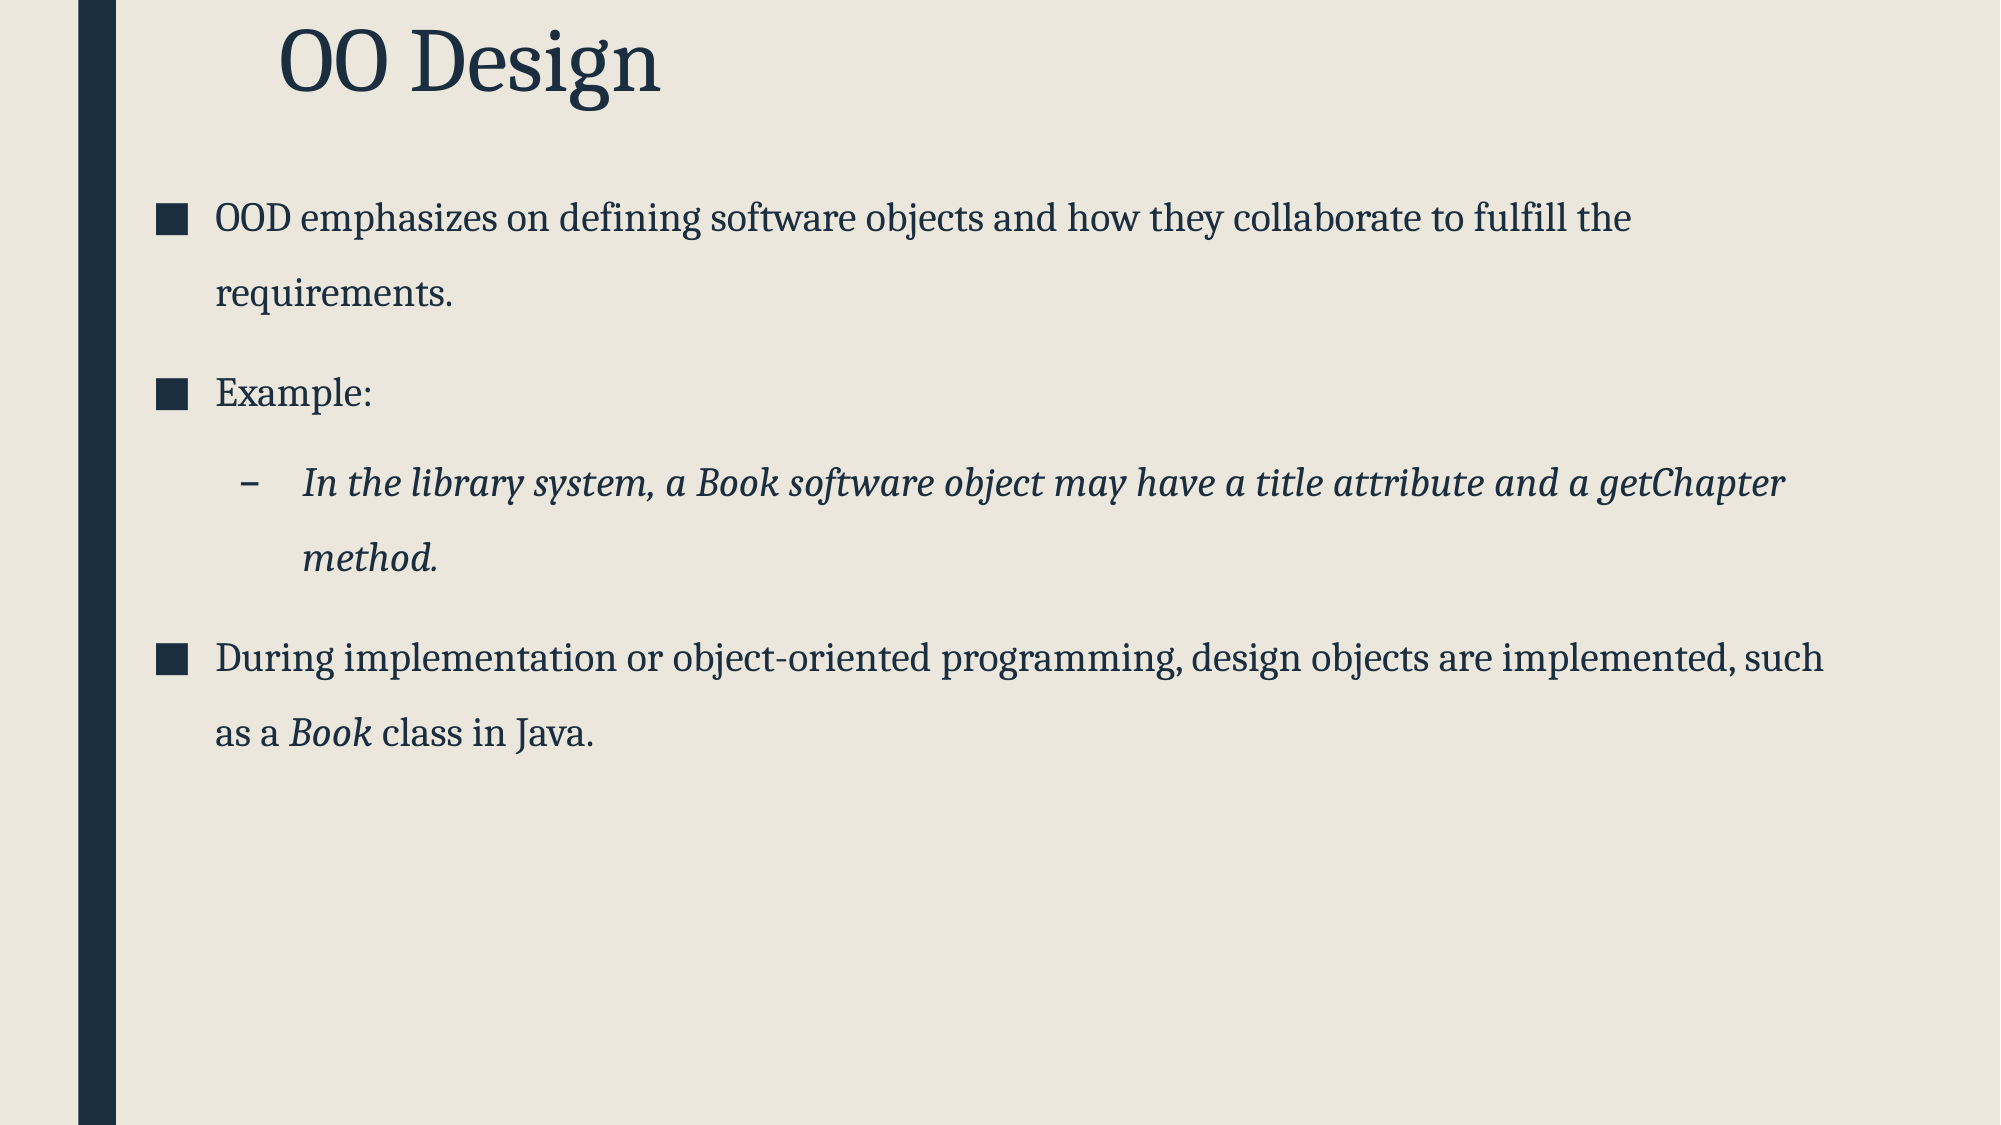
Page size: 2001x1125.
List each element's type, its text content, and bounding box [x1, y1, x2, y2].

title OO Design [265, 6, 1259, 135]
list OOD emphasizes on defining software objects and how they collaborate to fulfill the requirements. Example: In the library system, a Book software object may have a title attribute and a getChapter method. During implementation or object-oriented programming, design objects are implemented, such as a Book class in Java. [137, 156, 1863, 1014]
